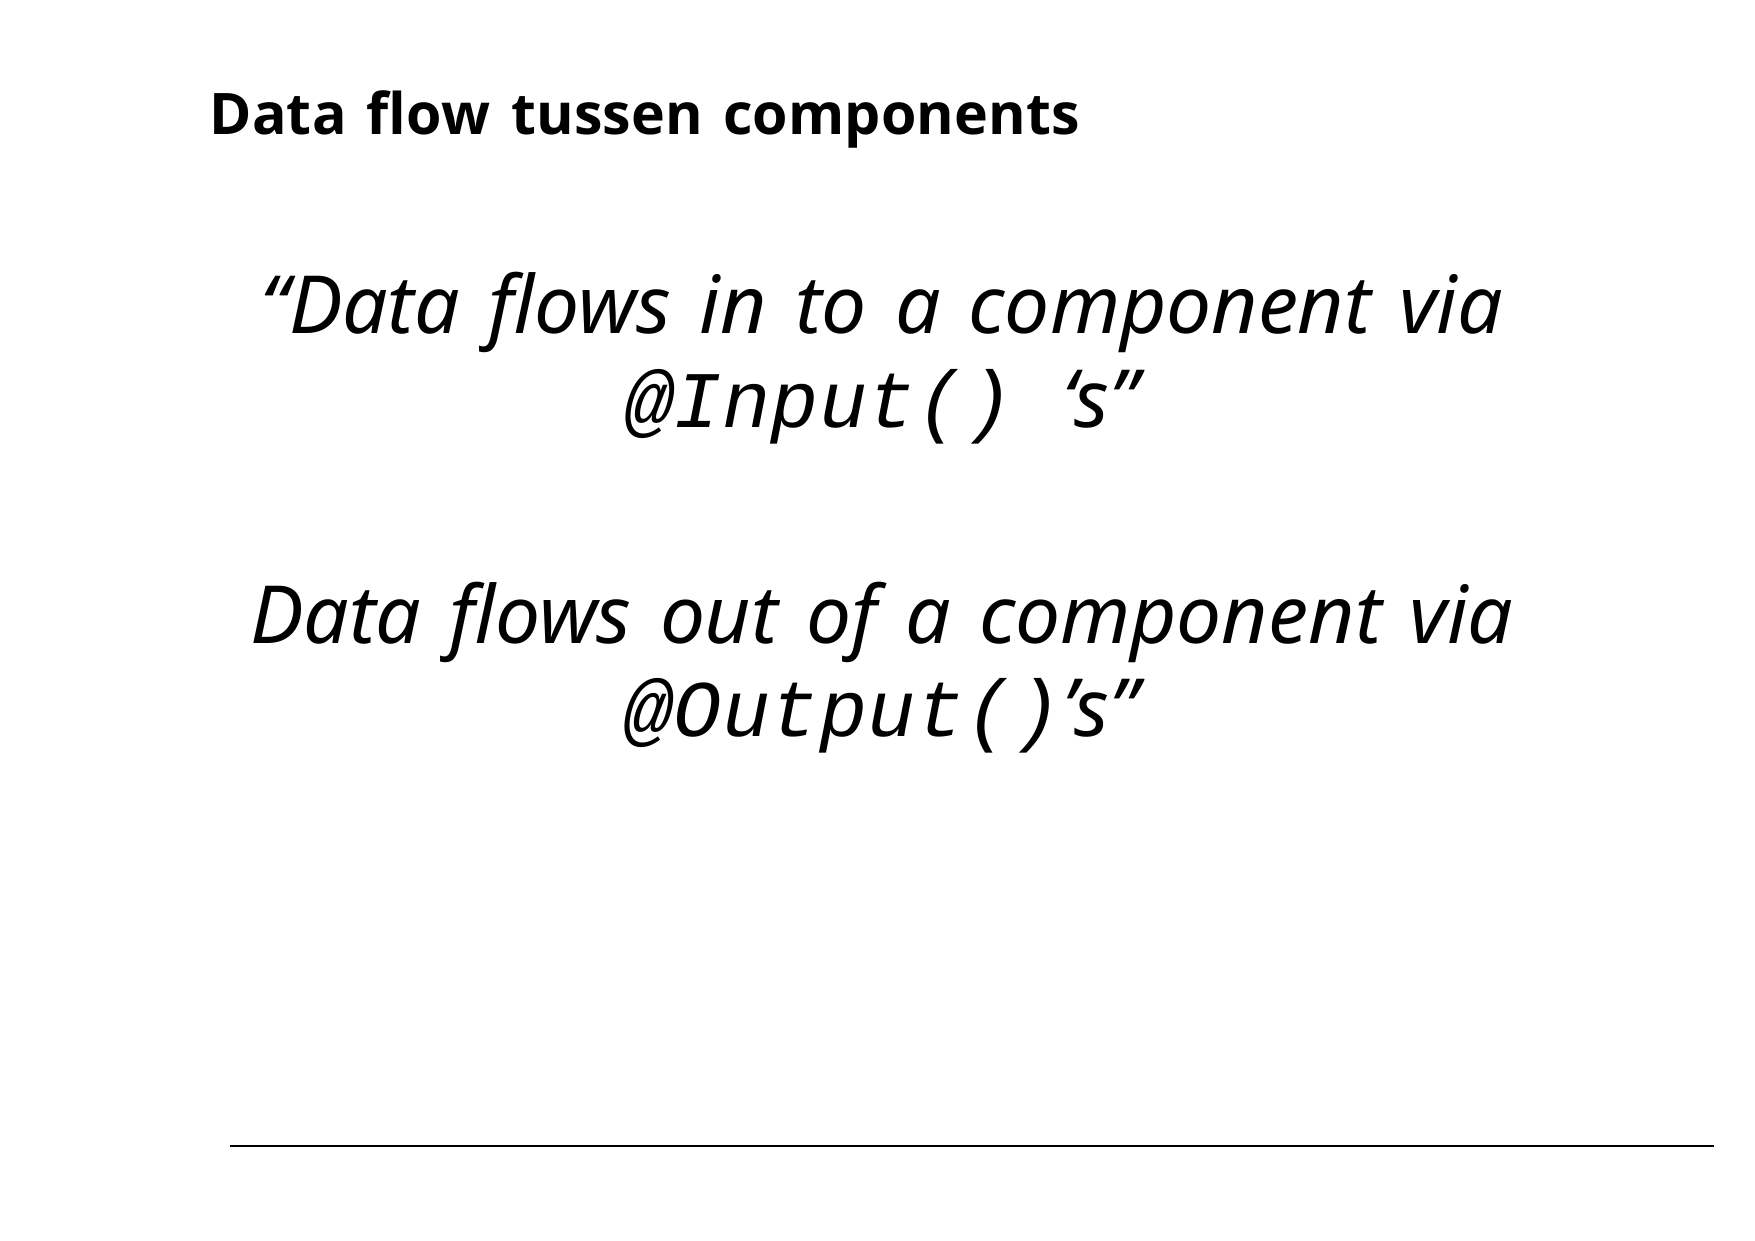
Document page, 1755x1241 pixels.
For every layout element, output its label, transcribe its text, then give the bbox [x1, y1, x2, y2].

title Data flow tussen components [133, 42, 1621, 285]
text_box “Data flows in to a component via @Input() ‘s” Data flows out of a component via @Output()’s” [180, 256, 1584, 753]
